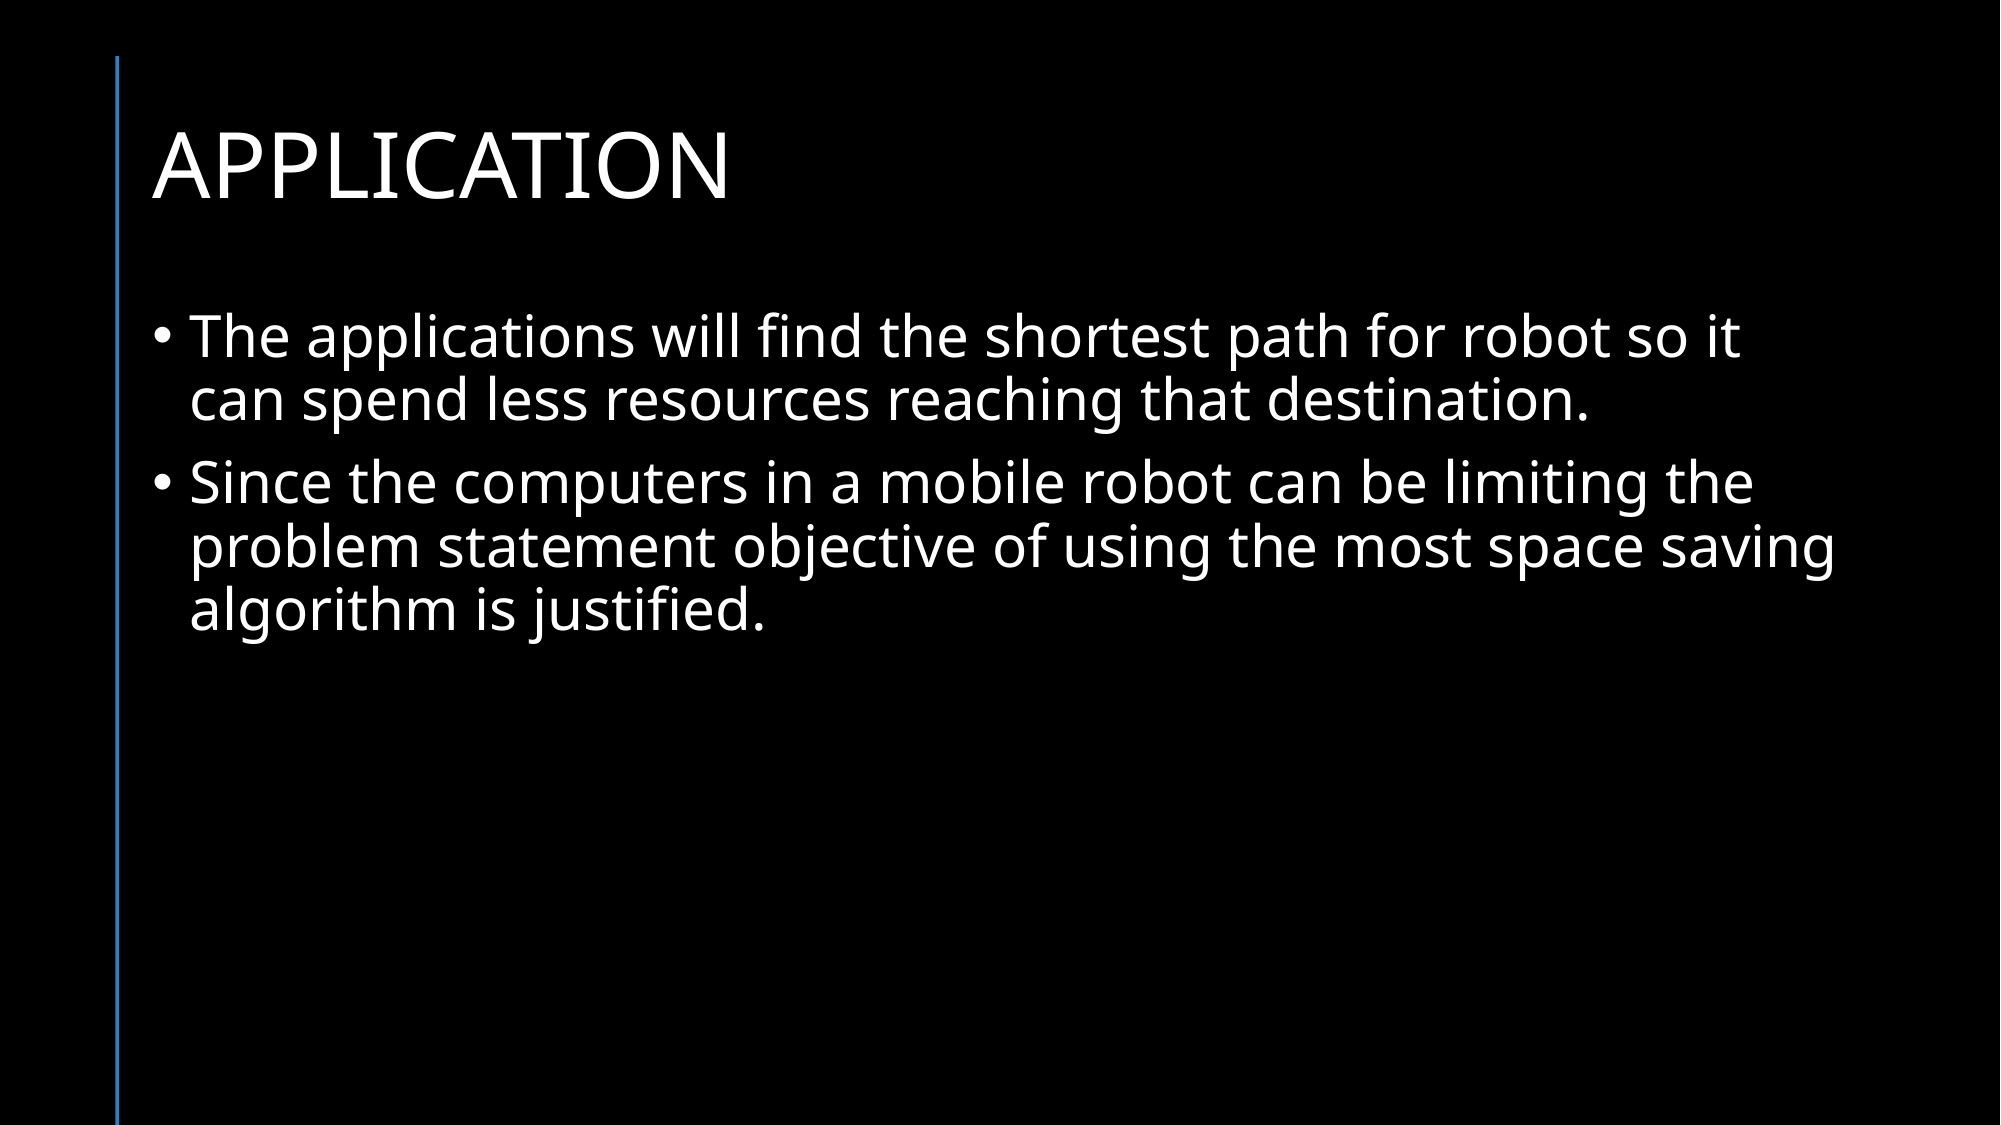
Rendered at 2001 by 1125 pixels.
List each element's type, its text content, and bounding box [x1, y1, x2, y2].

title APPLICATION [137, 59, 1863, 278]
list The applications will find the shortest path for robot so it can spend less resources reaching that destination. Since the computers in a mobile robot can be limiting the problem statement objective of using the most space saving algorithm is justified. [137, 299, 1863, 1014]
